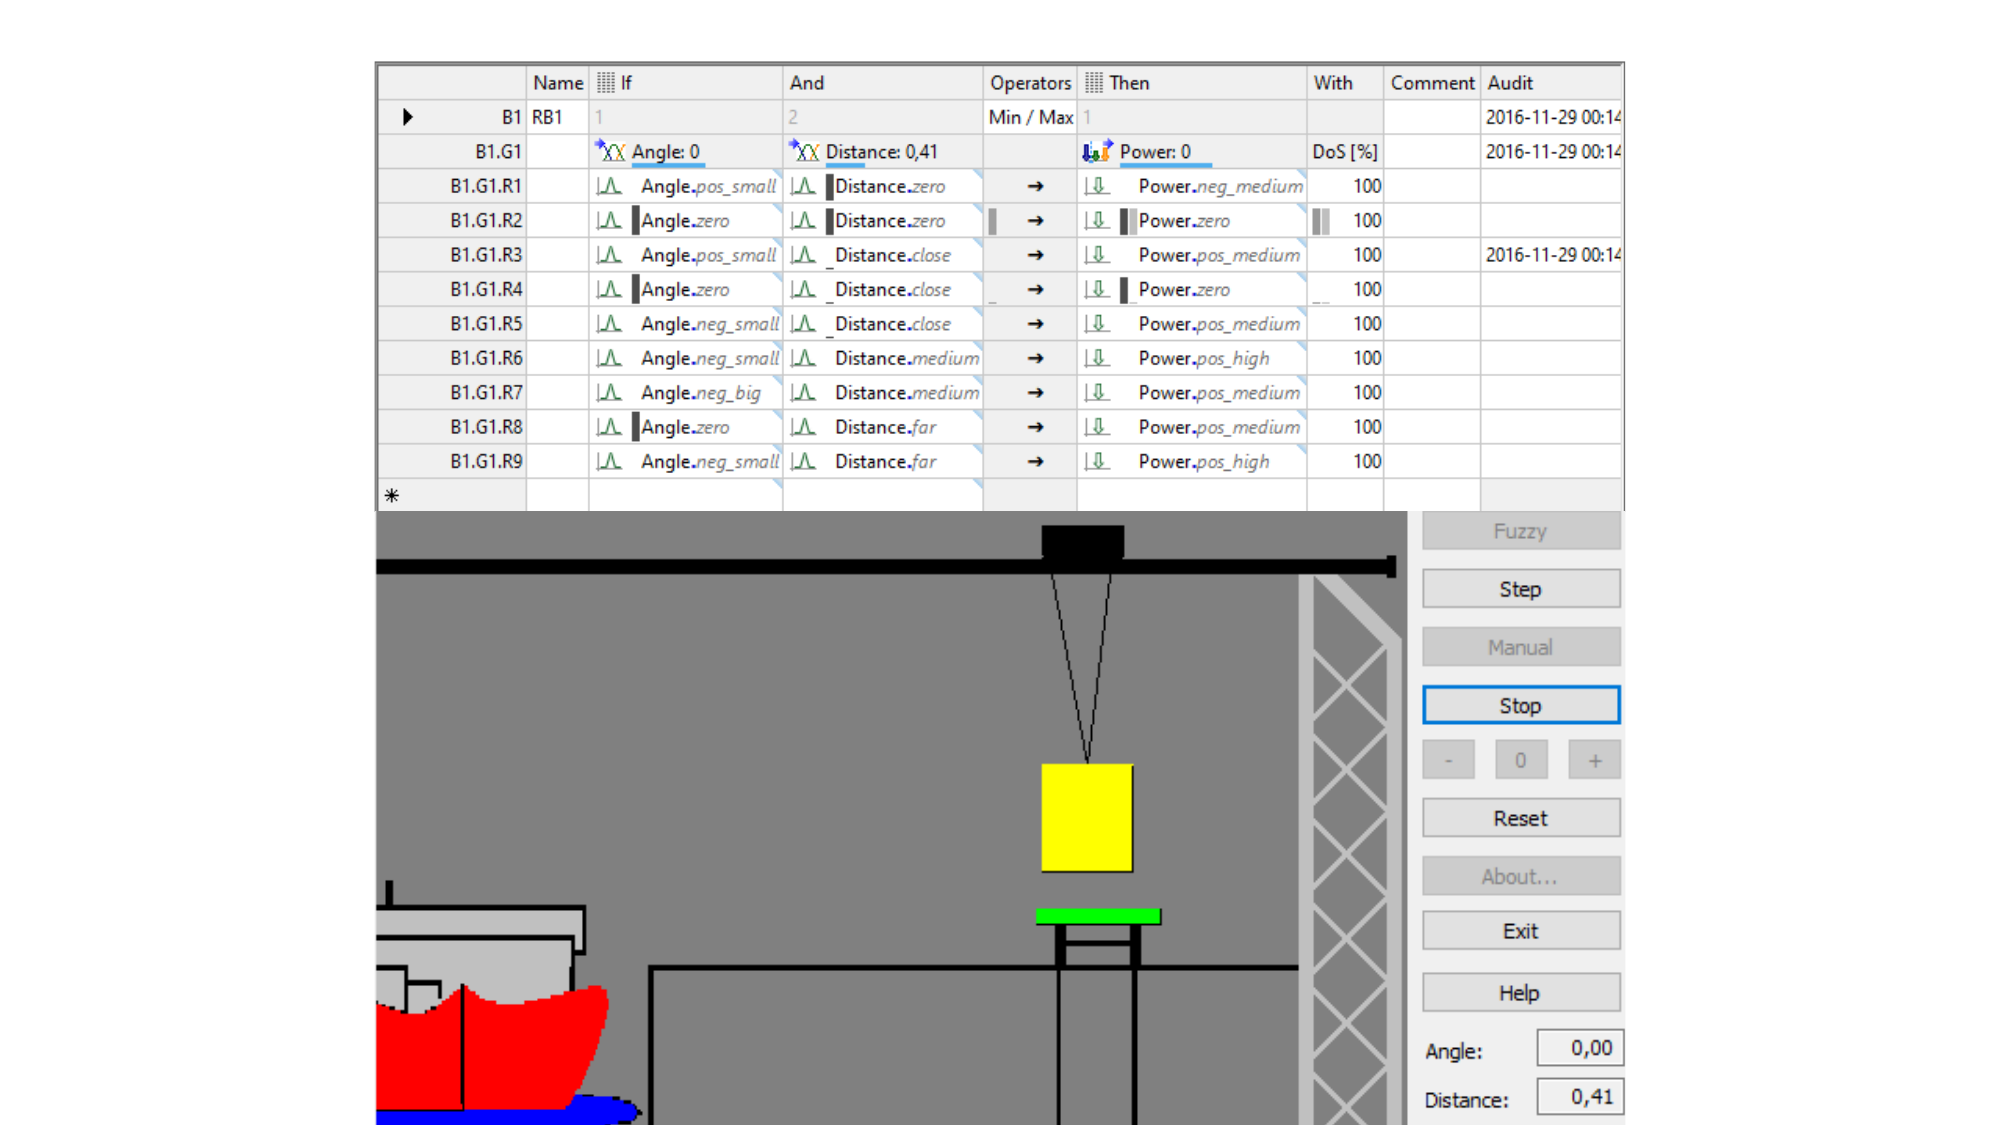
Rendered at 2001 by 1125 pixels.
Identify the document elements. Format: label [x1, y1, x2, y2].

picture [374, 59, 1626, 1125]
